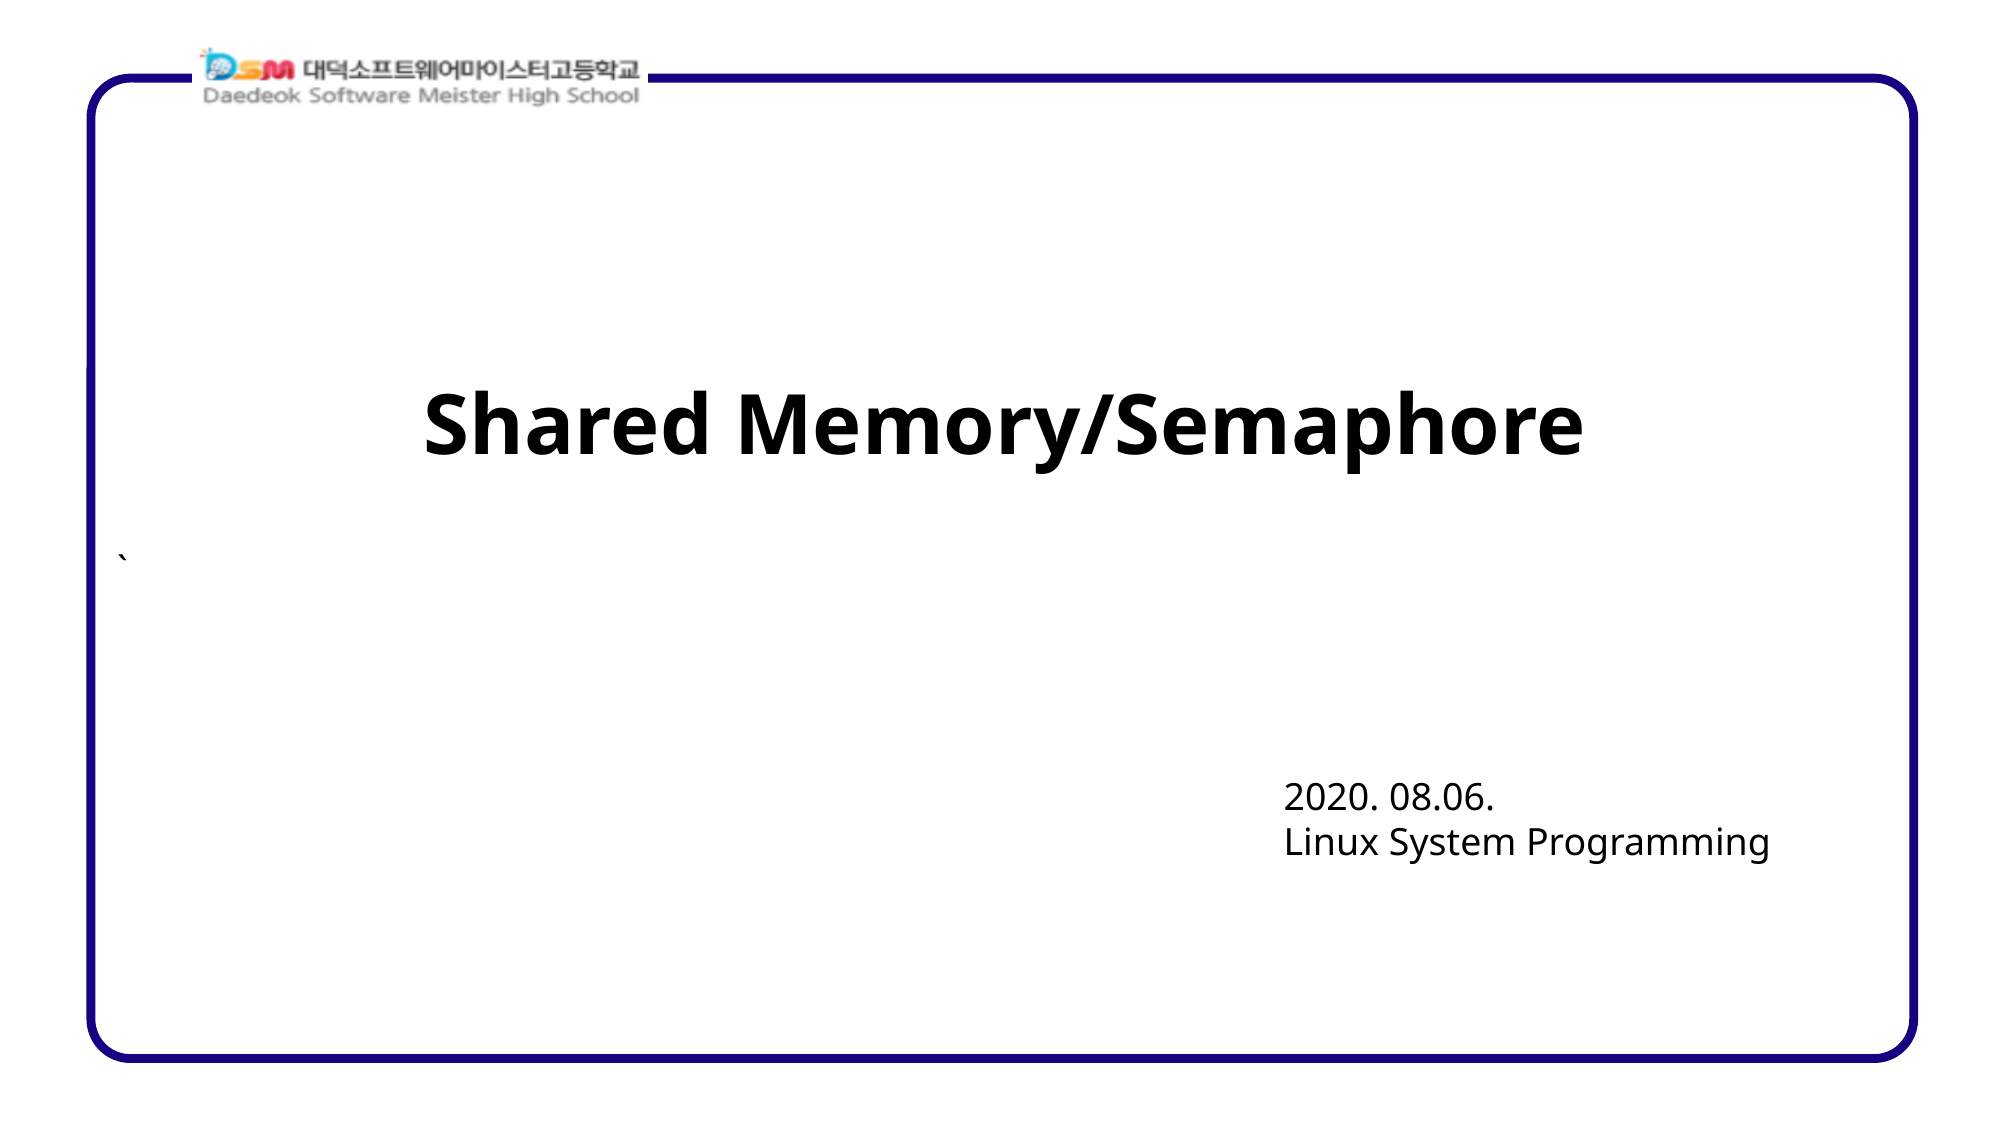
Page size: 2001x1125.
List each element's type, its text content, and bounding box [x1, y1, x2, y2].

text_box 2020. 08.06. Linux System Programming [1268, 765, 1787, 870]
text_box Shared Memory/Semaphore [94, 363, 1916, 479]
picture [192, 38, 648, 118]
